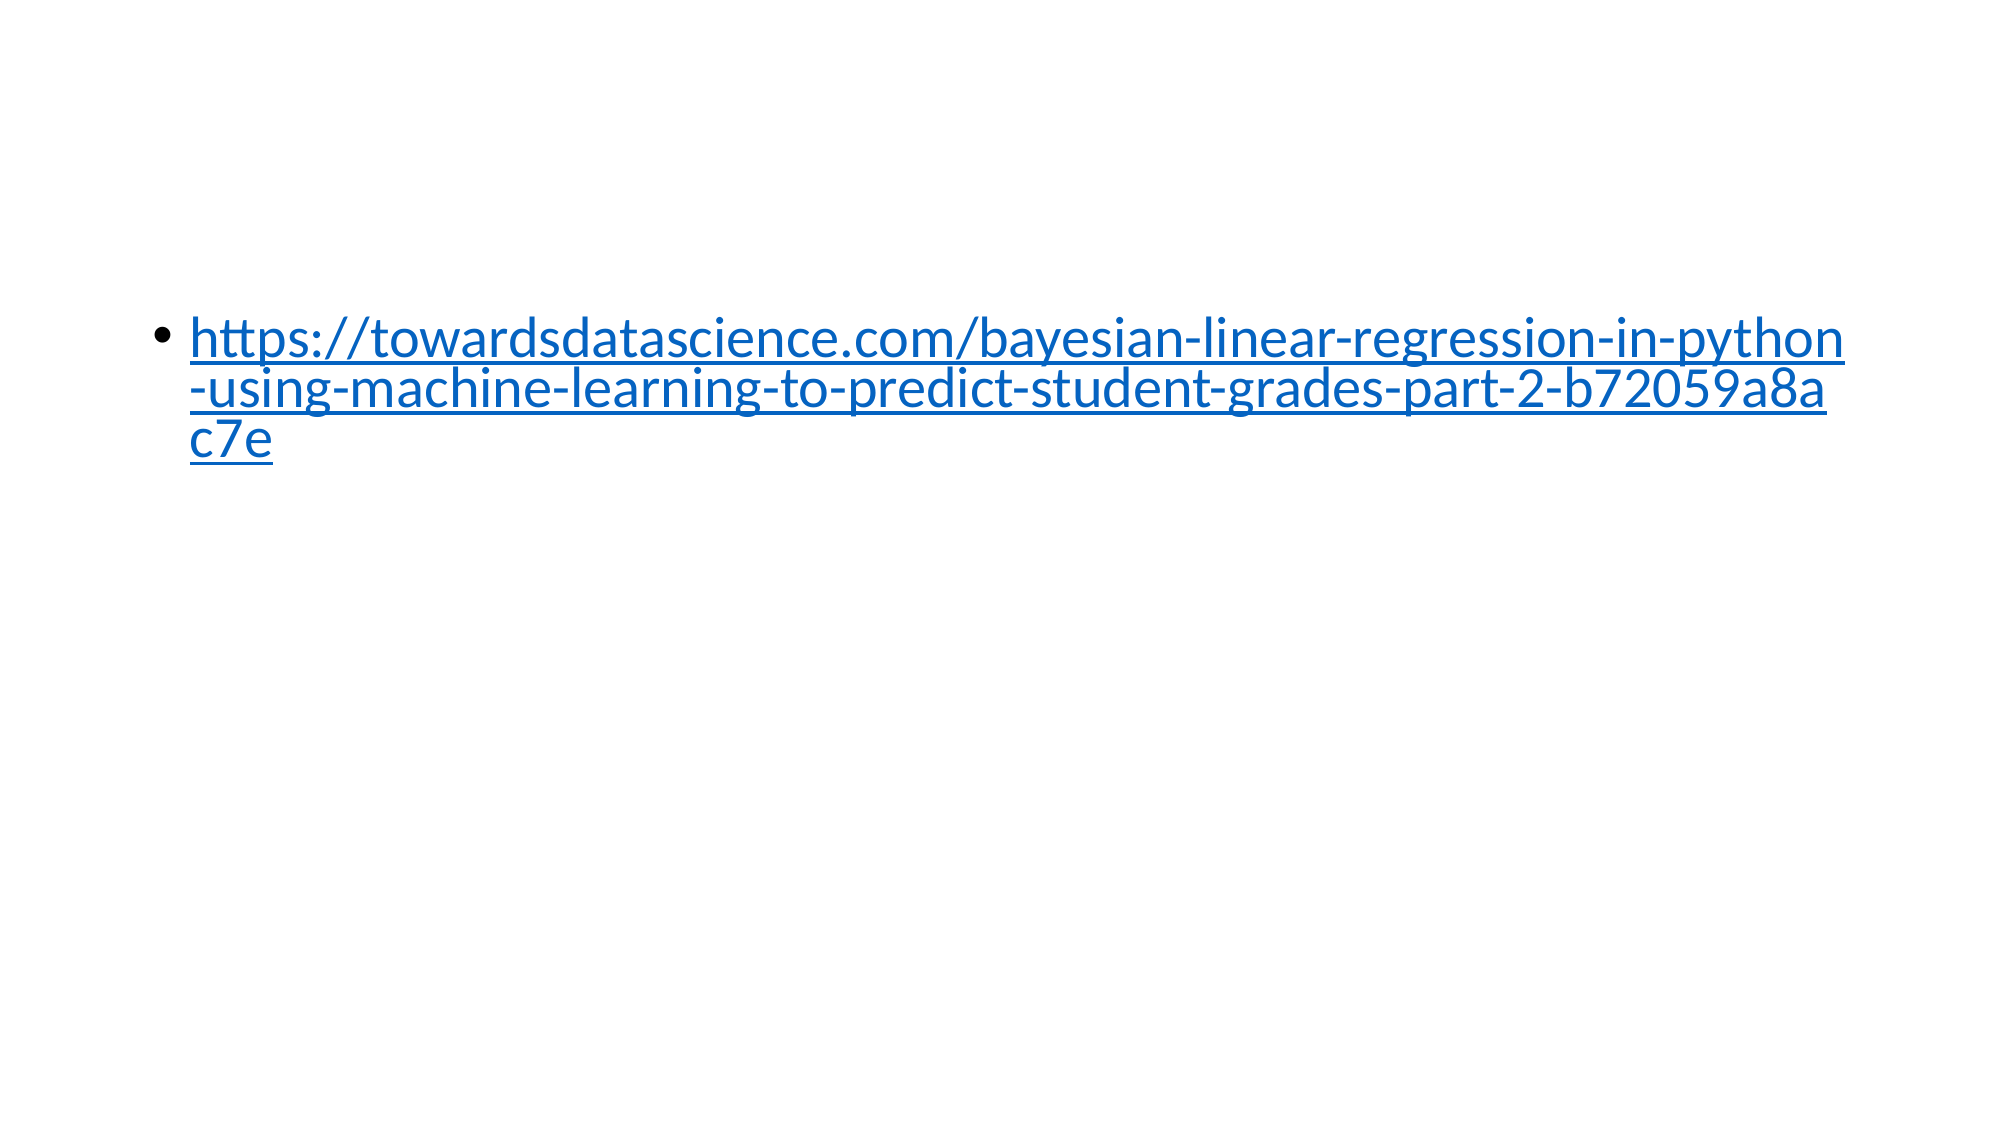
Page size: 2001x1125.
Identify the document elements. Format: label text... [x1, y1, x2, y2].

list https://towardsdatascience.com/bayesian-linear-regression-in-python-using-machine-learning-to-predict-student-grades-part-2-b72059a8ac7e [137, 299, 1863, 1014]
